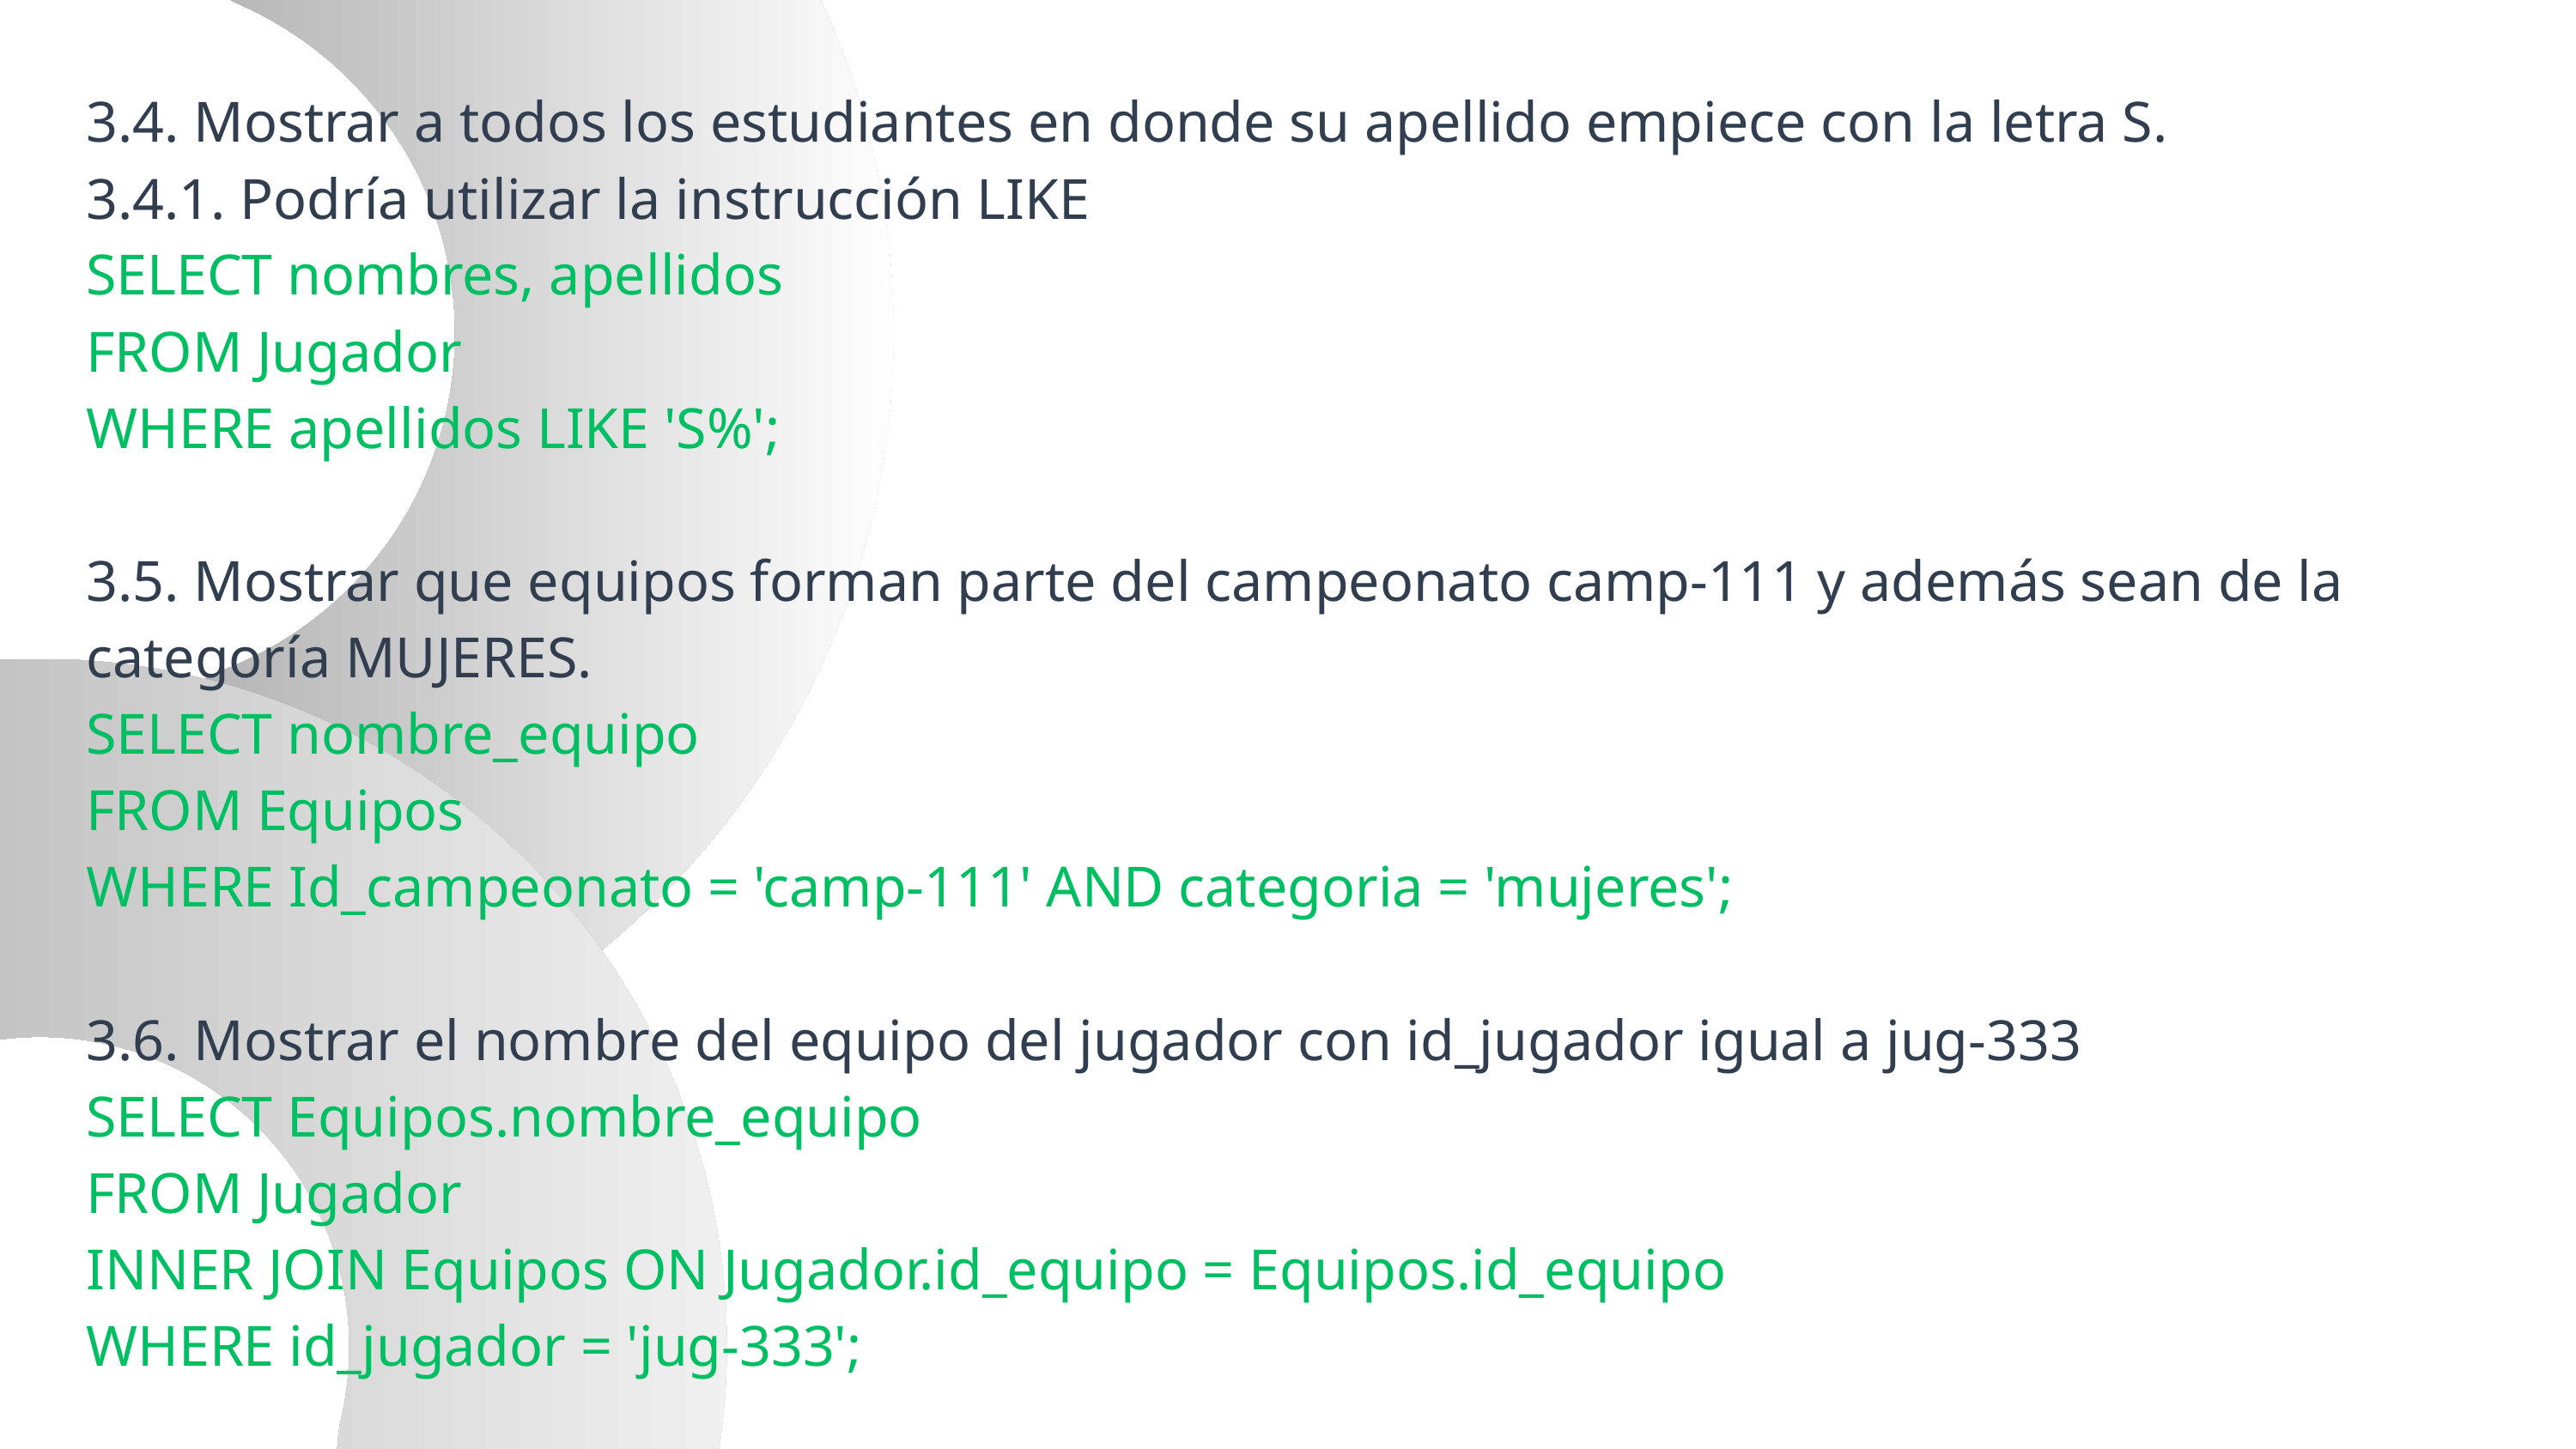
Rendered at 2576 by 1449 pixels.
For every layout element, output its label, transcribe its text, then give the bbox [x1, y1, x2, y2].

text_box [0, 0, 1249, 738]
text_box 3.4. Mostrar a todos los estudiantes en donde su apellido empiece con la letra S. 3.4.1. Podría utilizar la instrucción LIKE SELECT nombres, apellidos FROM Jugador WHERE apellidos LIKE 'S%'; 3.5. Mostrar que equipos forman parte del campeonato camp-111 y además sean de la categoría MUJERES. SELECT nombre_equipo FROM Equipos WHERE Id_campeonato = 'camp-111' AND categoria = 'mujeres'; 3.6. Mostrar el nombre del equipo del jugador con id_jugador igual a jug-333 SELECT Equipos.nombre_equipo FROM Jugador INNER JOIN Equipos ON Jugador.id_equipo = Equipos.id_equipo WHERE id_jugador = 'jug-333'; [86, 76, 2445, 1449]
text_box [0, 724, 889, 1406]
